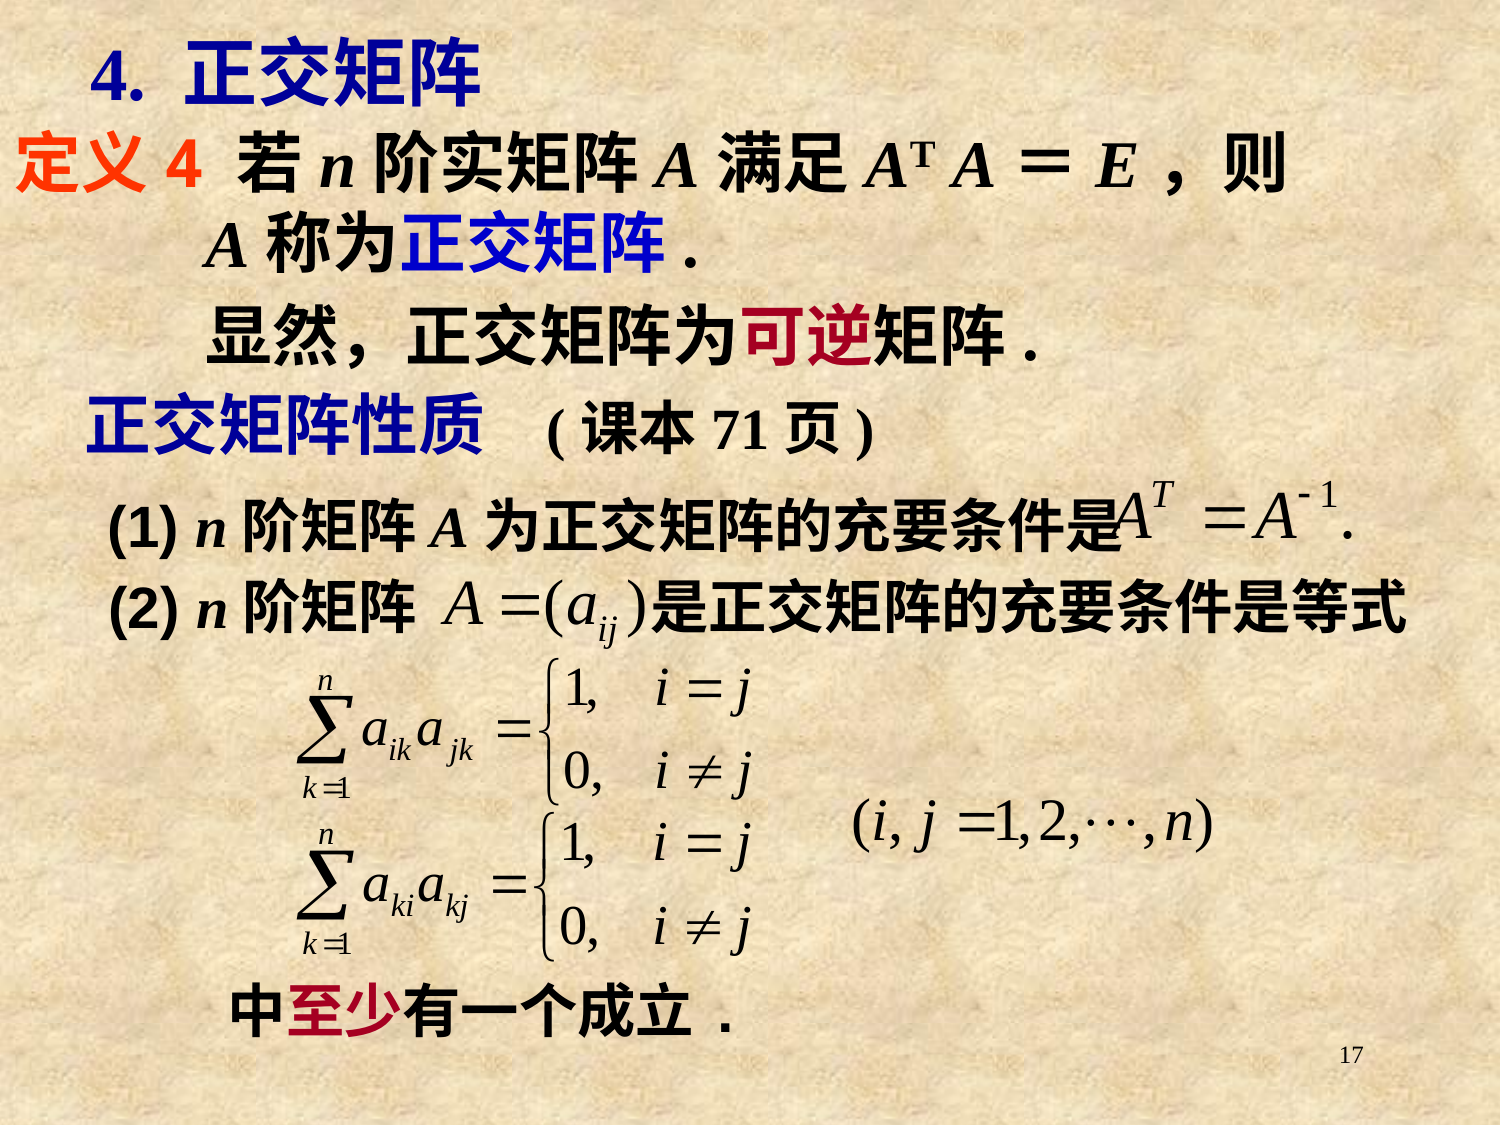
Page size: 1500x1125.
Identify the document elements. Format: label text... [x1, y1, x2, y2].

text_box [1096, 464, 1365, 554]
text_box (1) n阶矩阵A为正交矩阵的充要条件是 [92, 481, 1100, 567]
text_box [430, 564, 656, 645]
list 定义4 若n阶实矩阵A满足AT A＝E，则A称为正交矩阵. 显然，正交矩阵为可逆矩阵. [0, 113, 1350, 403]
picture [0, 0, 1500, 1125]
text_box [844, 788, 1223, 867]
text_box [289, 647, 762, 800]
text_box 正交矩阵性质 (课本71页) [69, 375, 1046, 471]
text_box (2) n阶矩阵 [93, 562, 432, 648]
text_box 中至少有一个成立. [213, 966, 758, 1052]
title 4. 正交矩阵 [74, 18, 1426, 124]
text_box 是正交矩阵的充要条件是等式 [653, 562, 1433, 648]
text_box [289, 800, 762, 974]
